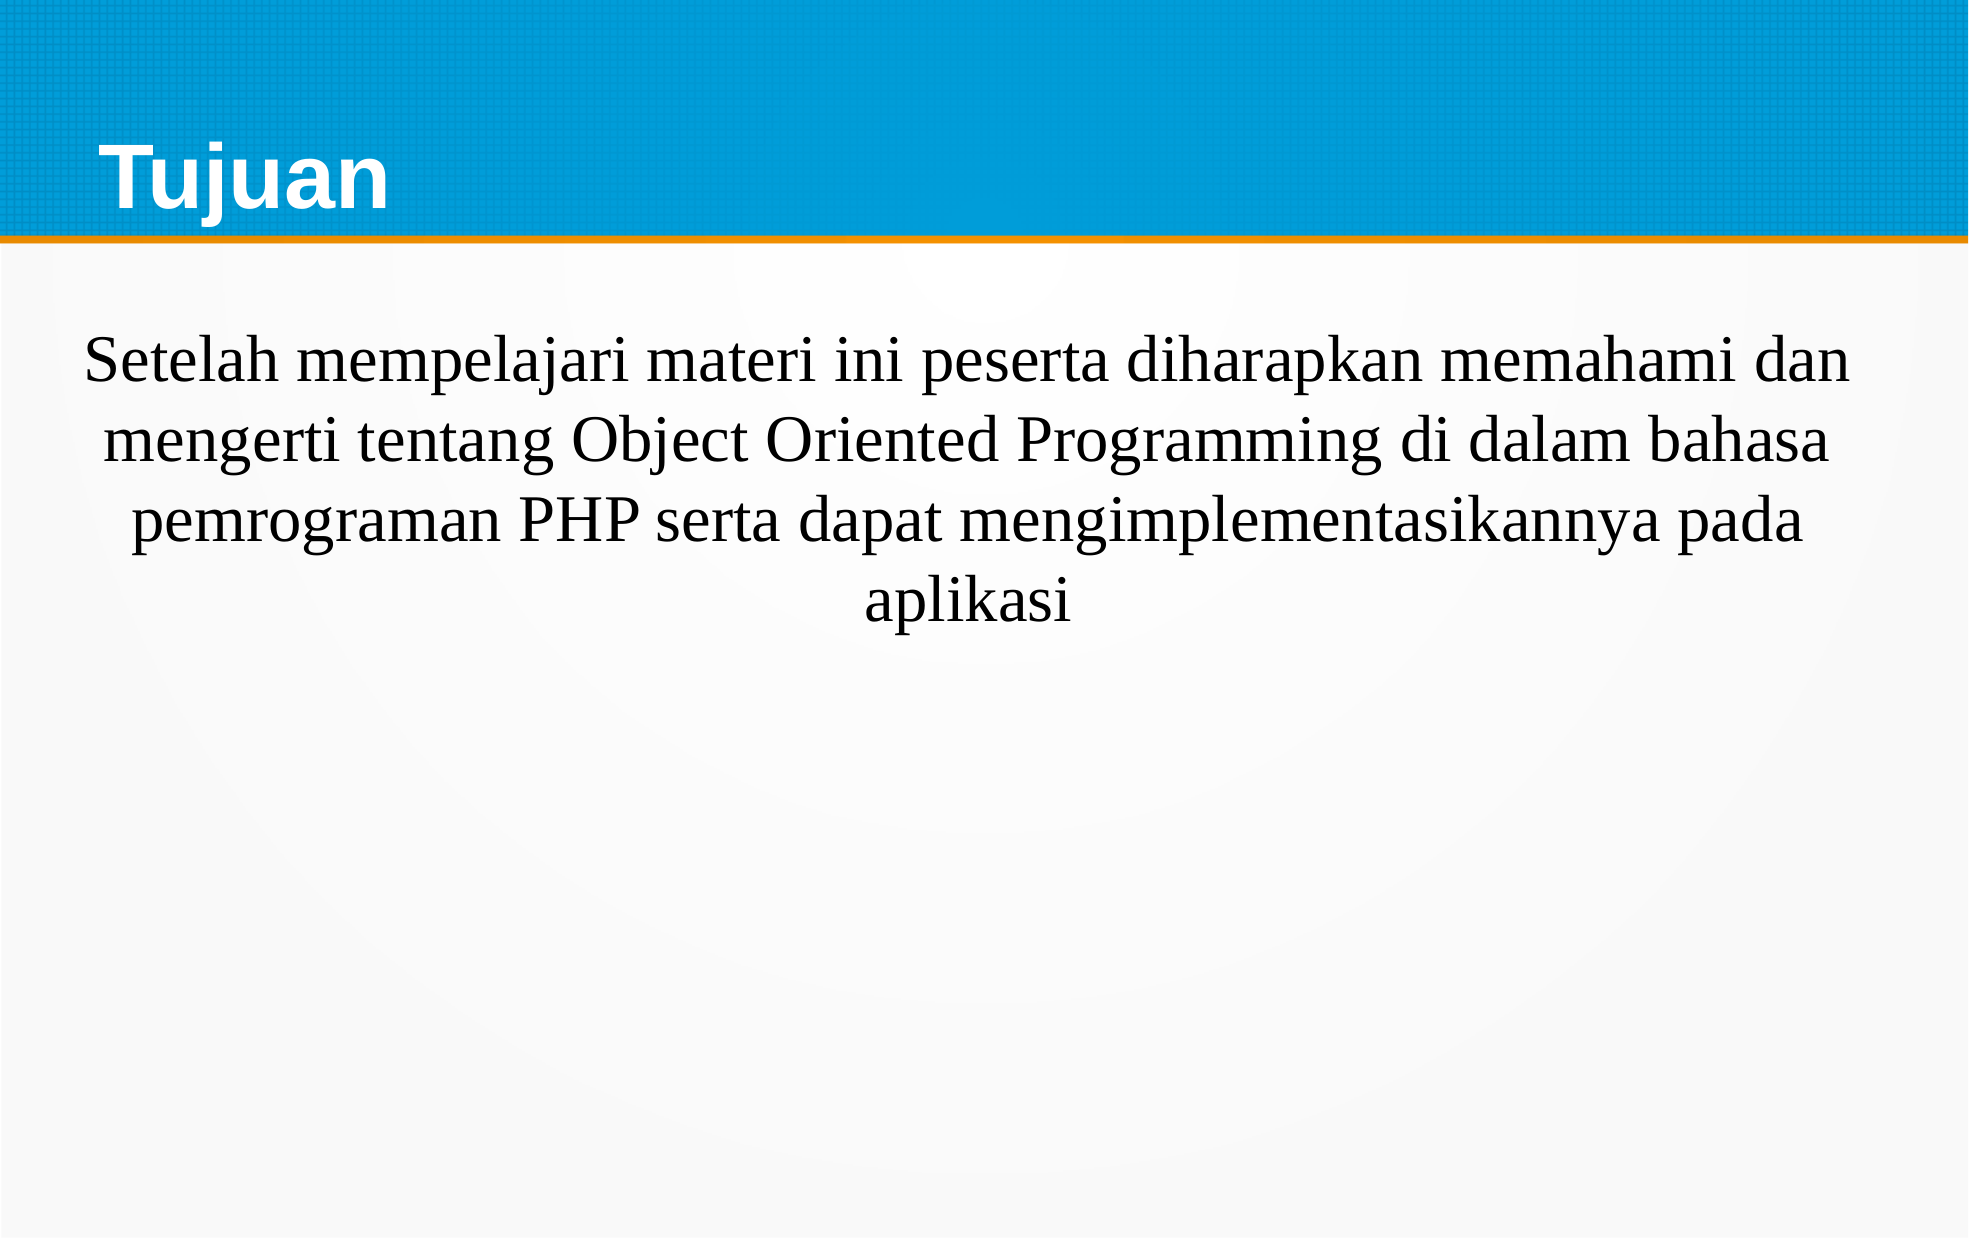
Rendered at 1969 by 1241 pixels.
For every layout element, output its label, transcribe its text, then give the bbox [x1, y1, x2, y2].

picture [0, 236, 1969, 1241]
text_box Tujuan [98, 19, 1870, 227]
text_box Setelah mempelajari materi ini peserta diharapkan memahami dan mengerti tentang Object Oriented Programming di dalam bahasa pemrograman PHP serta dapat mengimplementasikannya pada aplikasi [60, 315, 1860, 1080]
